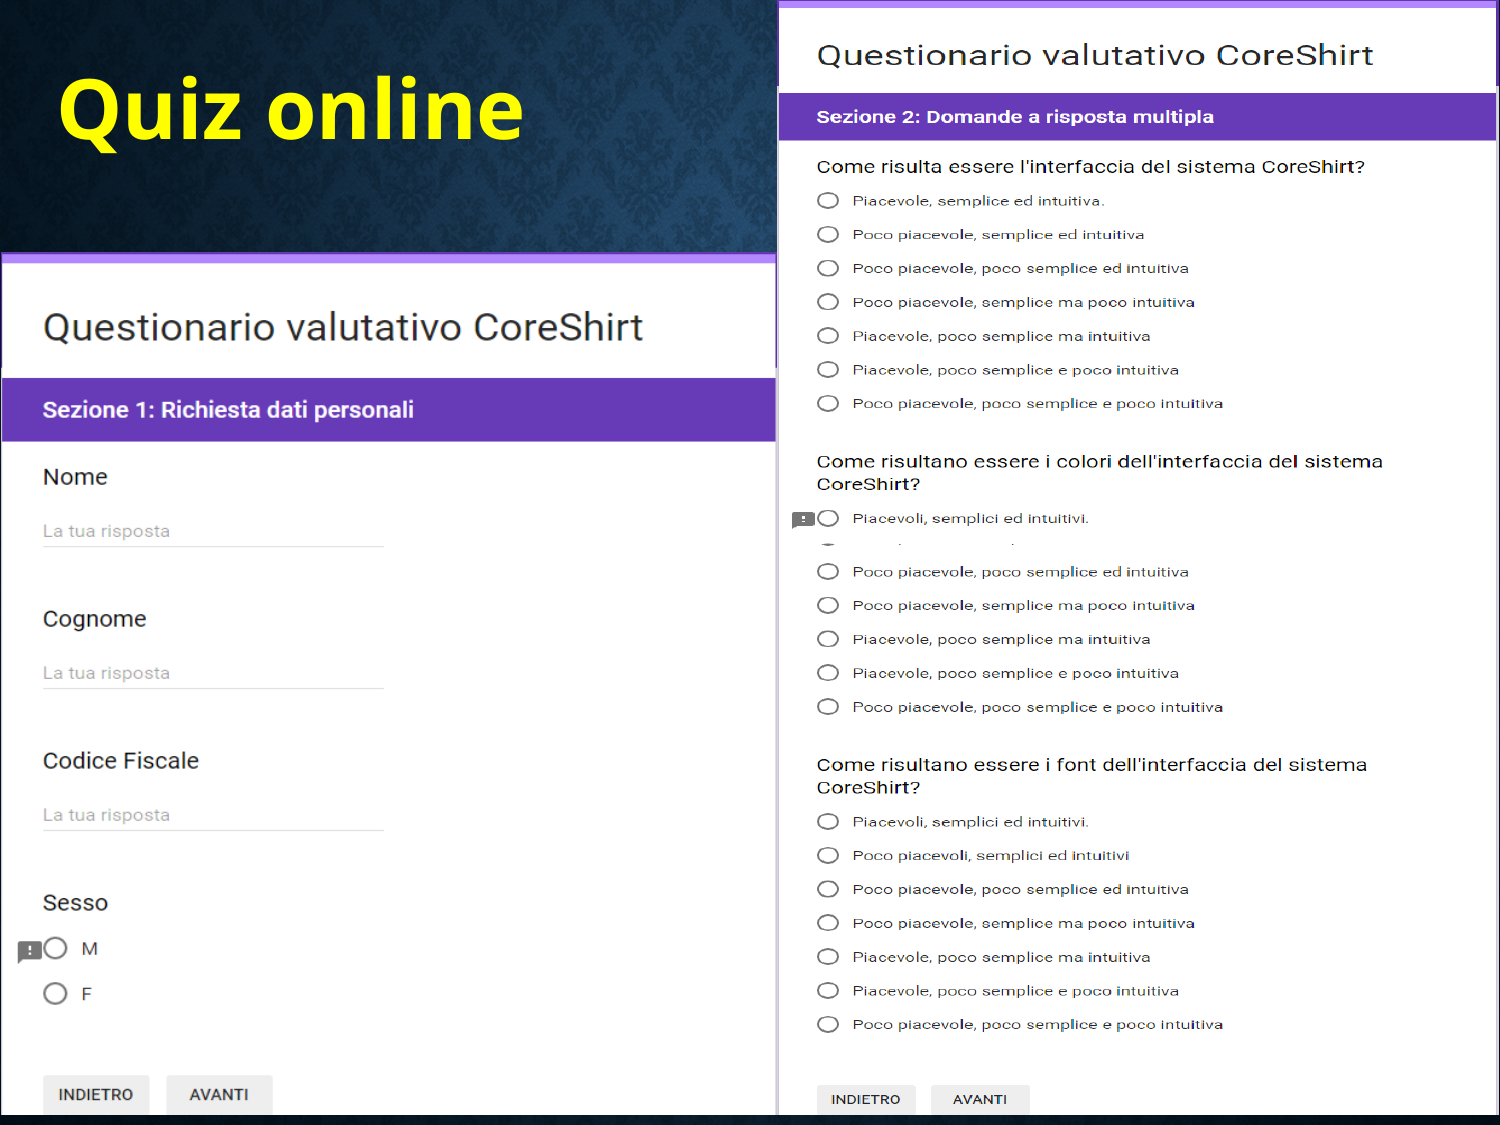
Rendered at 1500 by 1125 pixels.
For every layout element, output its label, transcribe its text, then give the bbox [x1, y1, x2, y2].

picture [0, 0, 1500, 1125]
title Quiz online [41, 4, 777, 222]
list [777, 0, 1499, 1115]
